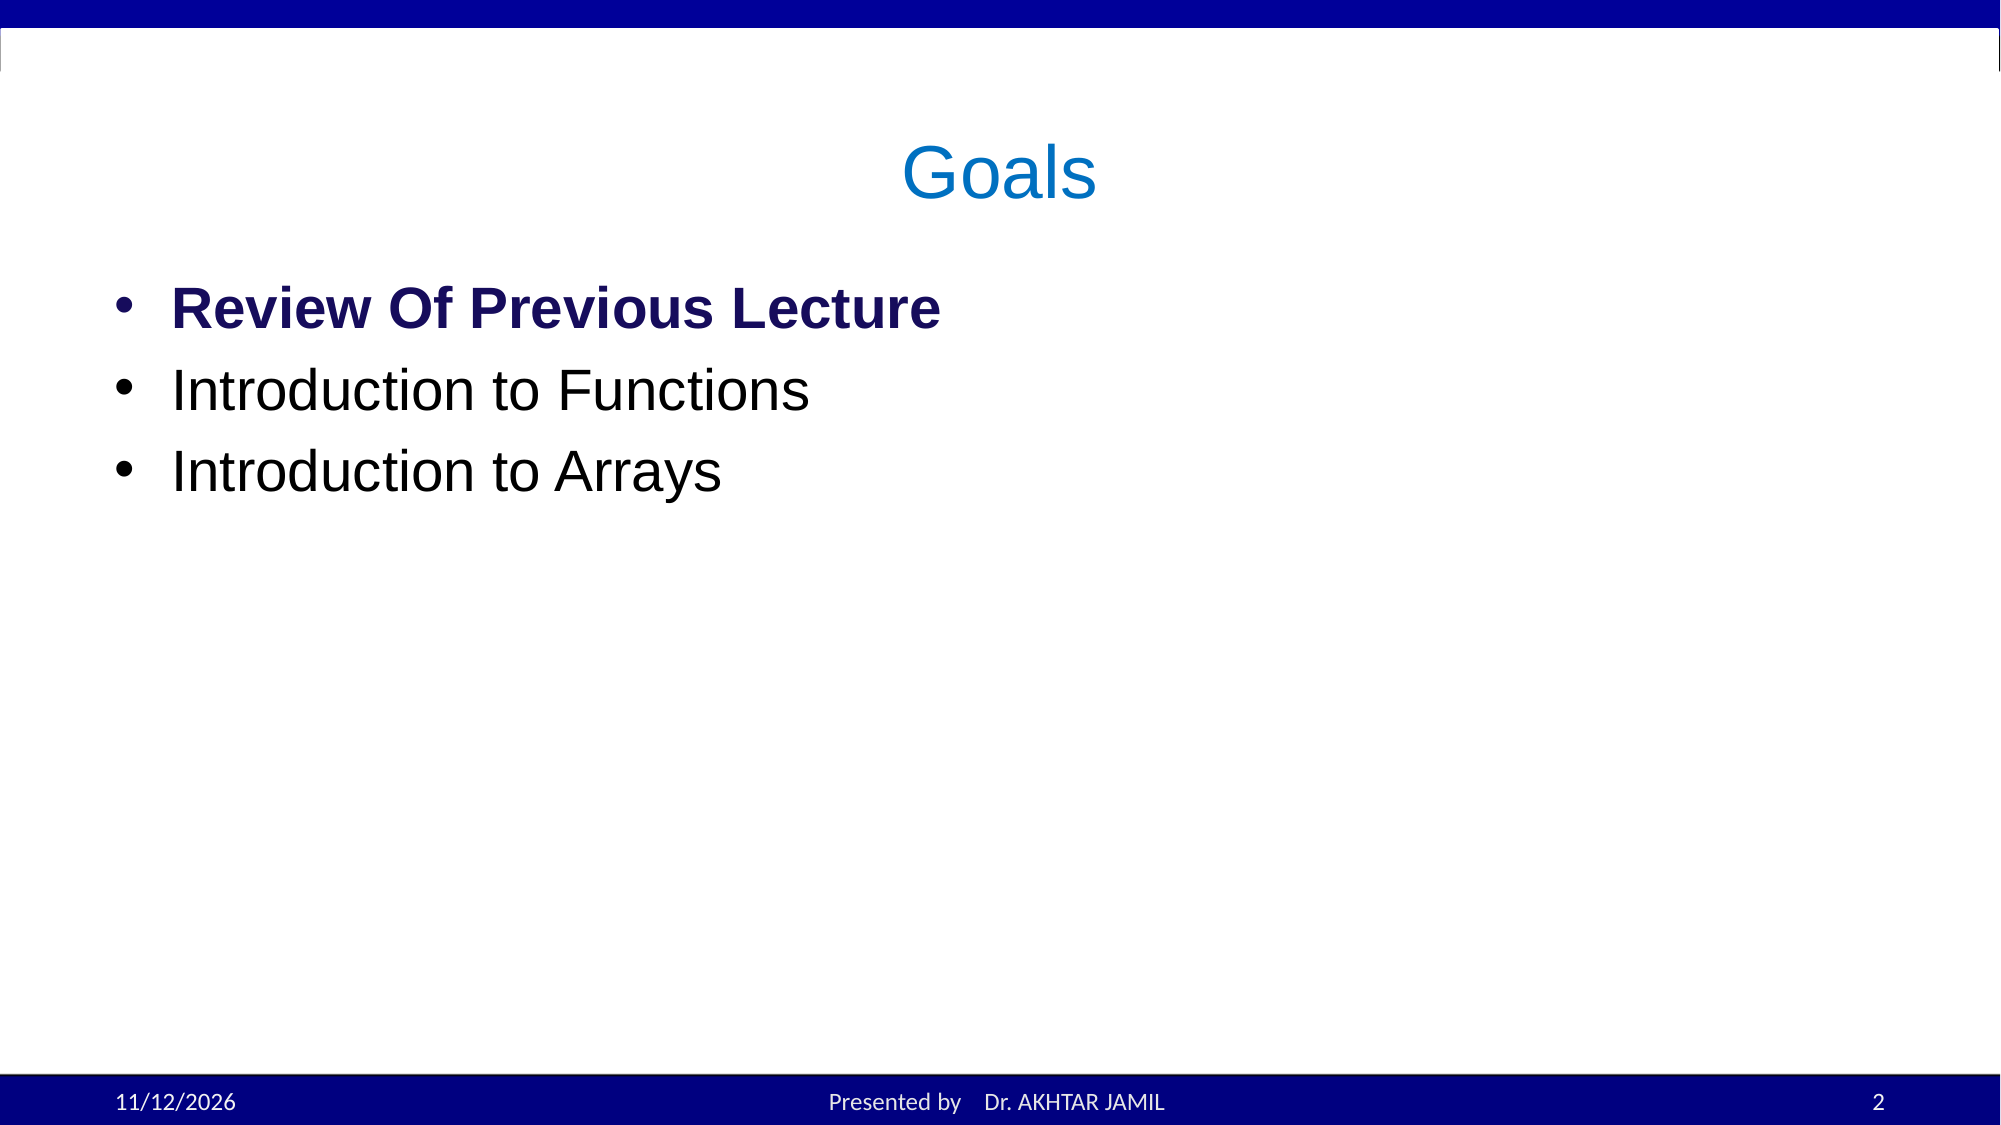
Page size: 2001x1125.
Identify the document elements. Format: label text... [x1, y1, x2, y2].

title Goals [99, 99, 1900, 238]
slide_number 2 [1433, 1062, 1900, 1125]
list Review Of Previous Lecture Introduction to Functions Introduction to Arrays [99, 262, 1900, 1005]
footer Presented by Dr. AKHTAR JAMIL [683, 1062, 1317, 1125]
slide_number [99, 1062, 567, 1125]
picture [0, 0, 2001, 1125]
